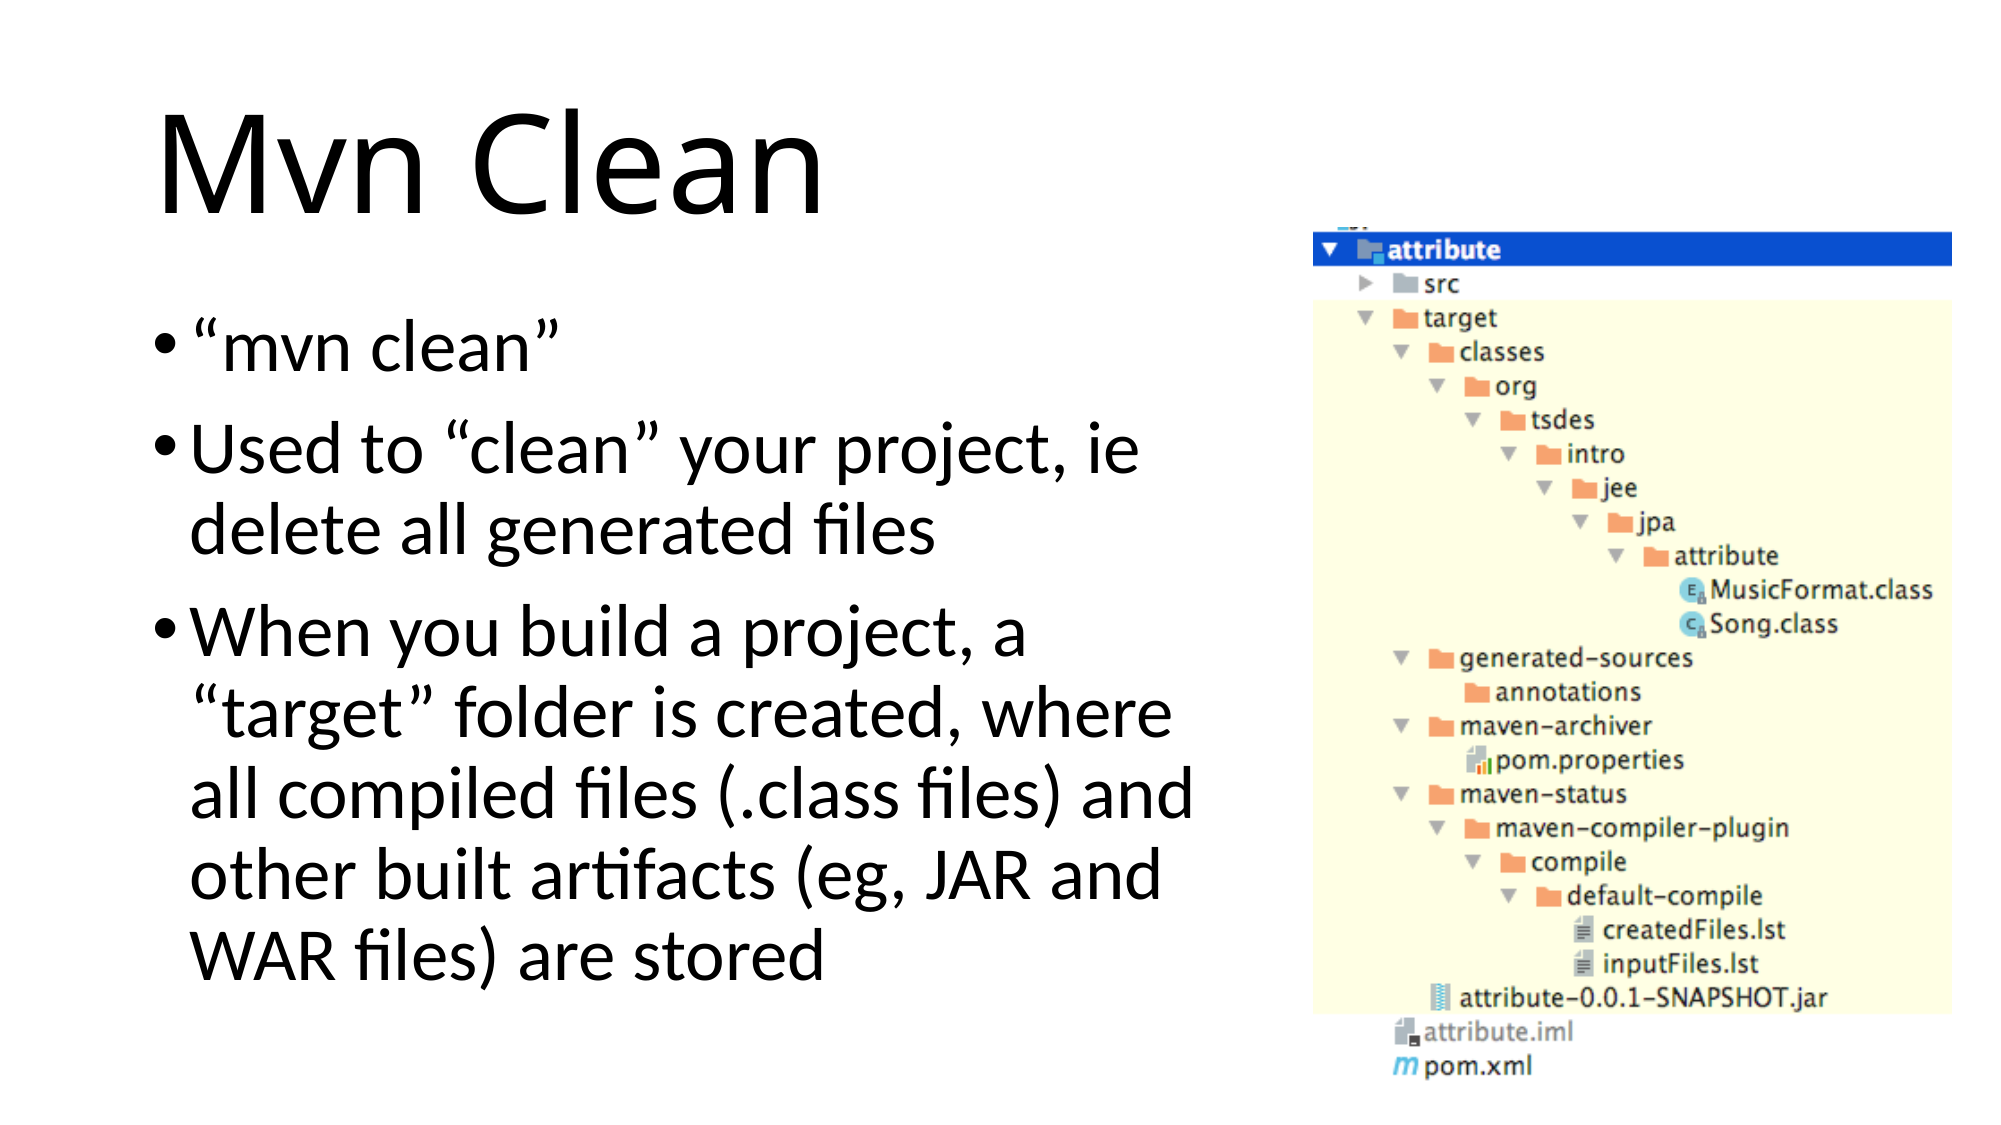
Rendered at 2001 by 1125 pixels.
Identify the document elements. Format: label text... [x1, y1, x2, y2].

picture [1313, 227, 1952, 1086]
title Mvn Clean [137, 59, 1863, 278]
list “mvn clean” Used to “clean” your project, ie delete all generated files When you build a project, a “target” folder is created, where all compiled files (.class files) and other built artifacts (eg, JAR and WAR files) are stored [137, 299, 1248, 1014]
